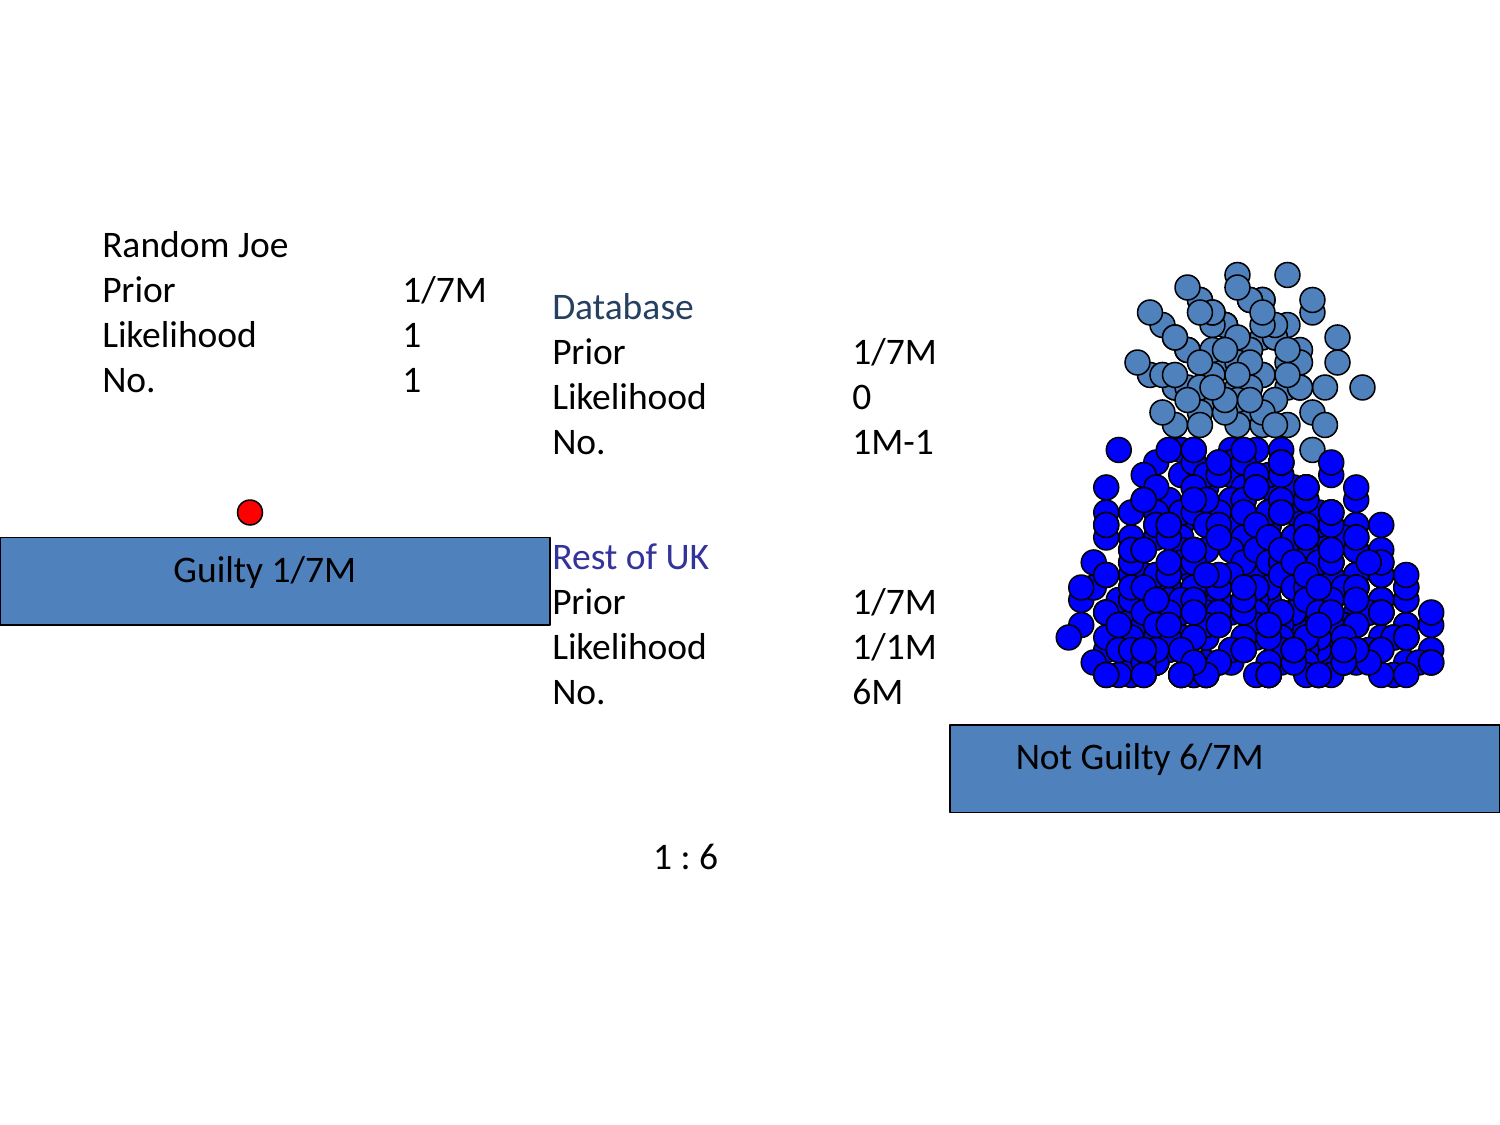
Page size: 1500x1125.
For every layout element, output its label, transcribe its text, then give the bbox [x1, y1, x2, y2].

text_box [1156, 471, 1166, 475]
text_box [1268, 479, 1275, 488]
text_box [1418, 638, 1444, 656]
text_box [1231, 525, 1252, 545]
text_box [1281, 575, 1295, 600]
text_box [1180, 525, 1194, 538]
text_box [1343, 494, 1369, 513]
text_box [1360, 600, 1374, 625]
text_box [1143, 512, 1162, 538]
text_box [1225, 562, 1244, 583]
text_box [1318, 557, 1344, 575]
text_box [1249, 612, 1262, 633]
text_box [1351, 667, 1362, 676]
text_box [1418, 600, 1444, 625]
text_box [1356, 549, 1382, 575]
text_box [1256, 525, 1281, 550]
text_box [1093, 600, 1119, 625]
text_box [1268, 487, 1294, 506]
text_box [1119, 569, 1126, 581]
text_box [1393, 650, 1412, 663]
text_box [1318, 537, 1327, 545]
text_box [1181, 650, 1207, 675]
text_box [1168, 655, 1175, 663]
text_box [1331, 575, 1349, 595]
text_box [1256, 550, 1270, 575]
text_box [1123, 612, 1132, 620]
text_box [1272, 471, 1291, 475]
text_box [1206, 525, 1232, 550]
text_box [1206, 594, 1214, 601]
text_box [1174, 537, 1187, 551]
text_box [1234, 471, 1244, 475]
text_box [1268, 563, 1289, 588]
text_box [1343, 575, 1369, 593]
text_box [1131, 537, 1157, 563]
text_box [1274, 524, 1282, 531]
text_box [1393, 594, 1419, 613]
text_box [1123, 662, 1132, 670]
text_box [1293, 474, 1319, 500]
text_box [1368, 569, 1394, 588]
text_box [1243, 471, 1269, 481]
text_box [1344, 607, 1352, 613]
text_box [1369, 538, 1394, 556]
text_box [1081, 549, 1107, 575]
text_box [1285, 475, 1299, 495]
text_box [1368, 625, 1387, 638]
text_box [1293, 619, 1306, 633]
text_box [1106, 638, 1125, 663]
text_box [1293, 662, 1312, 688]
text_box [1368, 600, 1394, 625]
text_box [1201, 636, 1219, 650]
text_box [1193, 513, 1212, 538]
text_box [1156, 512, 1182, 538]
text_box [1231, 550, 1256, 575]
text_box [1093, 512, 1119, 538]
text_box [1180, 617, 1187, 625]
text_box [1068, 612, 1094, 638]
text_box [1318, 600, 1344, 625]
text_box [1263, 487, 1277, 500]
text_box [1331, 657, 1357, 676]
text_box Database Prior 1/7M Likelihood 0 No. 1M-1 [537, 274, 1063, 524]
text_box [1200, 487, 1219, 513]
text_box [1093, 532, 1119, 550]
text_box [1268, 537, 1294, 563]
text_box [1369, 637, 1394, 663]
text_box [1205, 600, 1212, 608]
text_box [1160, 600, 1181, 618]
text_box [1168, 662, 1194, 688]
text_box [1163, 588, 1175, 595]
text_box [1218, 537, 1244, 562]
text_box [1119, 525, 1144, 543]
text_box [1243, 662, 1262, 688]
text_box [1206, 612, 1232, 638]
text_box [1224, 594, 1231, 606]
text_box [1225, 471, 1239, 487]
text_box [1118, 537, 1137, 563]
text_box [1118, 557, 1144, 575]
text_box [1213, 562, 1232, 588]
text_box [1056, 624, 1082, 650]
text_box [1206, 512, 1232, 531]
text_box [1160, 632, 1181, 645]
text_box [1200, 538, 1219, 562]
text_box [1418, 619, 1444, 638]
text_box [1263, 575, 1281, 600]
text_box Guilty 1/7M [0, 537, 537, 625]
text_box [1286, 619, 1294, 631]
text_box [1218, 637, 1237, 663]
text_box [1201, 650, 1212, 658]
text_box [1143, 632, 1152, 638]
text_box [1280, 625, 1294, 638]
text_box [1256, 500, 1274, 525]
text_box [1131, 657, 1140, 668]
text_box [1118, 637, 1137, 663]
text_box [1156, 612, 1182, 638]
text_box [1274, 637, 1287, 658]
text_box [1343, 474, 1369, 500]
text_box [1368, 512, 1394, 538]
text_box [1184, 471, 1194, 475]
text_box [1106, 612, 1132, 638]
text_box [1268, 500, 1294, 526]
text_box [1155, 657, 1169, 675]
text_box [1131, 619, 1145, 633]
text_box [1306, 600, 1324, 618]
text_box [1299, 544, 1319, 558]
text_box [1068, 594, 1094, 612]
text_box [1118, 594, 1139, 613]
text_box [1231, 594, 1257, 613]
text_box [1131, 663, 1157, 688]
text_box [1343, 525, 1369, 550]
text_box [1169, 587, 1187, 608]
text_box [1168, 500, 1187, 525]
text_box [1243, 512, 1269, 538]
text_box [1150, 638, 1169, 663]
text_box [1393, 624, 1419, 650]
text_box [1331, 637, 1357, 663]
text_box [1256, 662, 1282, 688]
text_box [1231, 625, 1256, 643]
text_box [1199, 612, 1212, 638]
text_box [1230, 517, 1239, 533]
text_box [1186, 524, 1194, 531]
text_box [1318, 632, 1331, 650]
text_box [1388, 679, 1400, 688]
text_box [1268, 600, 1294, 625]
text_box [1176, 550, 1182, 558]
text_box [1318, 500, 1344, 526]
text_box [1324, 569, 1344, 583]
text_box [1118, 575, 1137, 601]
text_box [1344, 544, 1369, 563]
text_box [1293, 494, 1319, 512]
text_box [1136, 563, 1150, 576]
text_box [1281, 525, 1299, 550]
text_box [1131, 600, 1152, 625]
text_box [1381, 624, 1399, 650]
text_box [1093, 662, 1119, 688]
text_box [1210, 486, 1219, 493]
text_box [1256, 612, 1282, 638]
text_box [1324, 587, 1344, 606]
text_box [1168, 637, 1194, 662]
text_box [1335, 525, 1349, 545]
text_box [1219, 487, 1237, 508]
text_box [1113, 663, 1131, 688]
text_box [1206, 600, 1231, 618]
text_box [1256, 650, 1281, 668]
text_box [1306, 575, 1332, 601]
text_box [1281, 549, 1306, 575]
text_box [1318, 644, 1331, 662]
text_box [1231, 487, 1257, 506]
text_box [1181, 625, 1207, 650]
text_box [1231, 475, 1245, 488]
text_box [1131, 471, 1157, 487]
text_box [1368, 663, 1394, 688]
text_box [1181, 507, 1202, 525]
text_box [1143, 500, 1169, 518]
text_box [1168, 471, 1189, 488]
text_box [1293, 625, 1319, 650]
text_box [1249, 567, 1264, 576]
text_box [1156, 549, 1182, 575]
text_box [1206, 650, 1232, 675]
text_box [1306, 612, 1332, 638]
text_box Not Guilty 6/7M [950, 724, 1500, 813]
text_box [1310, 500, 1324, 520]
text_box [1193, 562, 1219, 588]
text_box [1305, 650, 1319, 663]
text_box [1231, 637, 1257, 663]
text_box [1281, 637, 1307, 663]
text_box [1093, 625, 1115, 650]
text_box [1343, 613, 1369, 637]
text_box [1393, 582, 1419, 601]
text_box [1261, 594, 1269, 606]
text_box [1106, 437, 1119, 463]
text_box [1230, 617, 1237, 625]
text_box [1363, 637, 1375, 645]
text_box [1331, 624, 1357, 643]
text_box [1125, 679, 1137, 688]
text_box [1180, 625, 1187, 633]
text_box [1231, 607, 1257, 625]
text_box [1280, 667, 1287, 675]
text_box [1255, 600, 1269, 613]
text_box [1288, 600, 1306, 625]
text_box [1206, 471, 1232, 488]
text_box [1143, 562, 1162, 587]
text_box [1093, 500, 1119, 518]
text_box [1081, 650, 1107, 675]
text_box [1330, 619, 1344, 633]
text_box [1131, 637, 1157, 663]
text_box [1226, 661, 1244, 676]
text_box [1356, 650, 1382, 676]
text_box [1181, 600, 1207, 625]
text_box [1293, 582, 1302, 593]
text_box [1231, 500, 1256, 525]
text_box [1343, 563, 1369, 581]
text_box [237, 500, 263, 526]
text_box [1256, 632, 1282, 650]
text_box [1293, 512, 1319, 531]
text_box [1093, 644, 1112, 662]
text_box [1255, 642, 1262, 650]
text_box [1210, 500, 1231, 518]
text_box [1131, 575, 1157, 600]
text_box [1318, 519, 1344, 537]
text_box [1181, 574, 1189, 581]
text_box [1288, 512, 1302, 525]
text_box [1156, 532, 1182, 550]
text_box [1418, 650, 1444, 676]
text_box [1106, 587, 1125, 612]
text_box [1181, 537, 1207, 563]
text_box [1143, 613, 1162, 638]
text_box [1325, 662, 1344, 688]
text_box [1344, 513, 1369, 531]
text_box [1318, 537, 1344, 563]
text_box [1268, 557, 1277, 568]
text_box [1161, 487, 1181, 508]
text_box [1180, 567, 1187, 575]
text_box [1181, 474, 1207, 493]
text_box [1068, 575, 1094, 601]
text_box [1293, 562, 1319, 588]
text_box [1293, 588, 1314, 613]
text_box [1173, 582, 1181, 588]
text_box [1376, 549, 1394, 575]
text_box [1343, 587, 1369, 613]
text_box [1393, 613, 1419, 631]
text_box [1406, 650, 1424, 675]
text_box [1306, 662, 1332, 688]
text_box [1143, 532, 1162, 550]
text_box [1093, 562, 1119, 588]
text_box [1131, 487, 1157, 513]
text_box [1194, 662, 1219, 688]
text_box [1181, 487, 1207, 513]
text_box [1181, 587, 1207, 606]
text_box [1148, 657, 1157, 668]
text_box [1193, 471, 1212, 487]
text_box [1206, 582, 1231, 601]
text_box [1124, 262, 1376, 463]
text_box [1231, 575, 1257, 601]
text_box [1293, 525, 1319, 550]
text_box [1318, 471, 1344, 488]
text_box [1209, 471, 1228, 475]
text_box [1181, 575, 1206, 593]
text_box [1393, 562, 1419, 588]
text_box [1350, 637, 1369, 663]
text_box [1369, 588, 1394, 606]
text_box [1281, 657, 1307, 676]
text_box [1251, 575, 1269, 600]
text_box [1323, 654, 1332, 663]
text_box [1119, 500, 1144, 525]
text_box [1143, 474, 1169, 500]
text_box [1393, 662, 1419, 688]
text_box [1268, 471, 1294, 487]
text_box [1306, 550, 1324, 575]
text_box [1143, 587, 1169, 613]
text_box 1 : 6 [638, 824, 733, 885]
text_box [1311, 644, 1319, 656]
text_box [1343, 612, 1350, 620]
text_box [1322, 471, 1341, 475]
text_box [1156, 569, 1182, 588]
text_box [1181, 557, 1207, 575]
text_box [1243, 474, 1269, 500]
text_box [1268, 594, 1282, 608]
text_box [1123, 625, 1144, 638]
text_box [1318, 529, 1325, 538]
text_box Rest of UK Prior 1/7M Likelihood 1/1M No. 6M [537, 524, 1063, 720]
text_box [1093, 474, 1119, 500]
text_box [1388, 662, 1400, 670]
text_box [1088, 575, 1107, 601]
text_box [1243, 538, 1264, 563]
text_box [1188, 679, 1200, 688]
text_box Random Joe Prior 1/7M Likelihood 1 No. 1 [87, 212, 613, 408]
text_box [1293, 504, 1300, 513]
